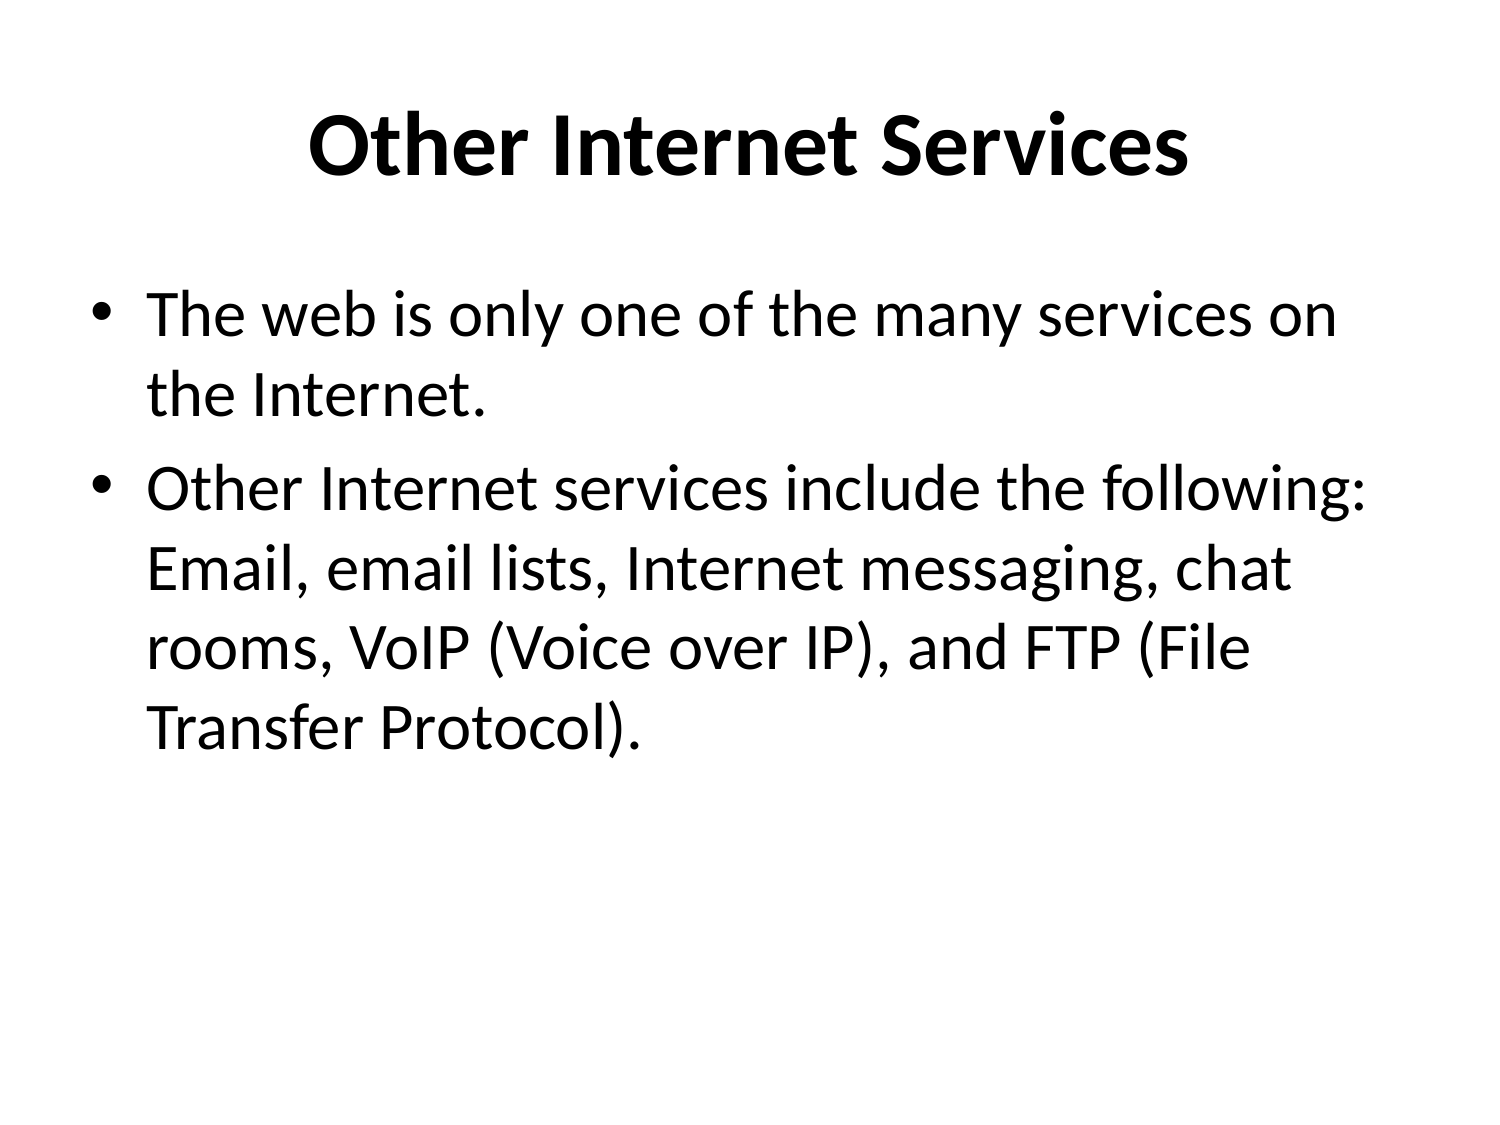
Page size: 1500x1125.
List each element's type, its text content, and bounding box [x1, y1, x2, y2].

list The web is only one of the many services on the Internet. Other Internet services include the following: Email, email lists, Internet messaging, chat rooms, VoIP (Voice over IP), and FTP (File Transfer Protocol). [75, 262, 1425, 1005]
title Other Internet Services [75, 45, 1425, 233]
